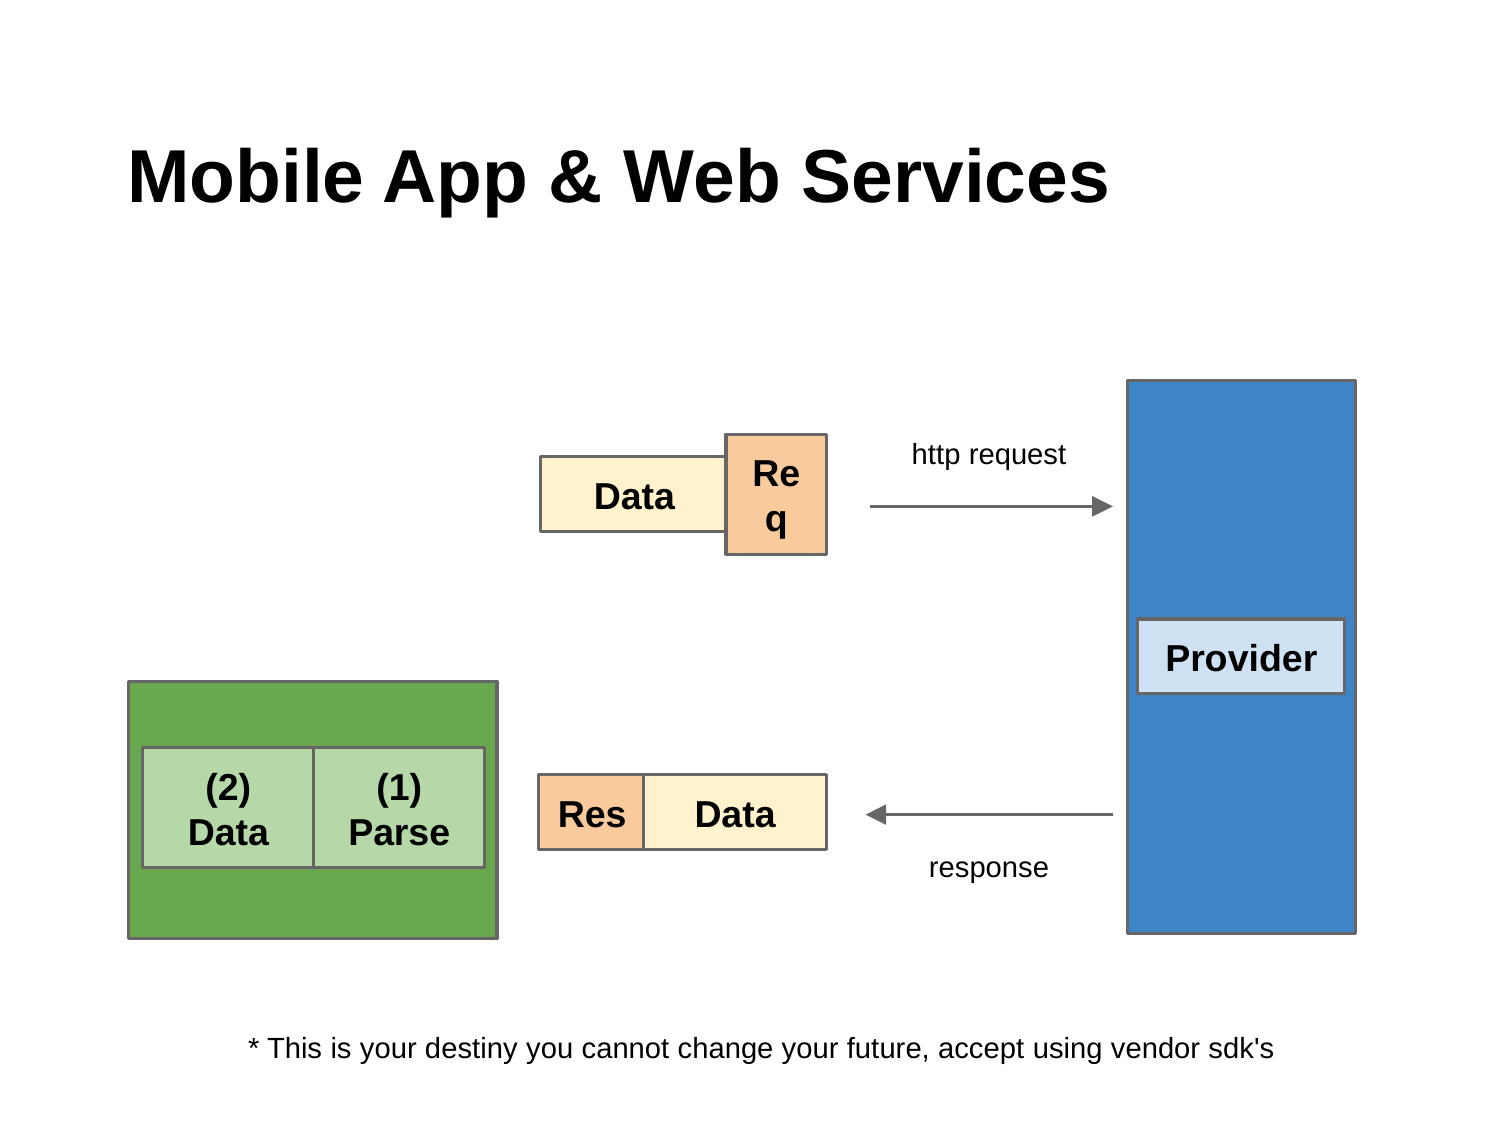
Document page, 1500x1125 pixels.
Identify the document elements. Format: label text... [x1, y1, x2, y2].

text_box Provider [1137, 619, 1345, 694]
text_box * This is your destiny you cannot change your future, accept using vendor sdk's [62, 1014, 1462, 1080]
text_box Data [540, 456, 726, 532]
text_box [128, 681, 498, 939]
text_box Req [726, 434, 827, 555]
text_box [1127, 380, 1356, 934]
title Mobile App & Web Services [75, 14, 1425, 233]
text_box (1) Parse [313, 747, 485, 868]
text_box response [868, 832, 1110, 898]
text_box http request [868, 420, 1110, 486]
text_box (2) Data [142, 747, 313, 868]
text_box Data [643, 774, 827, 850]
text_box Res [538, 774, 643, 850]
